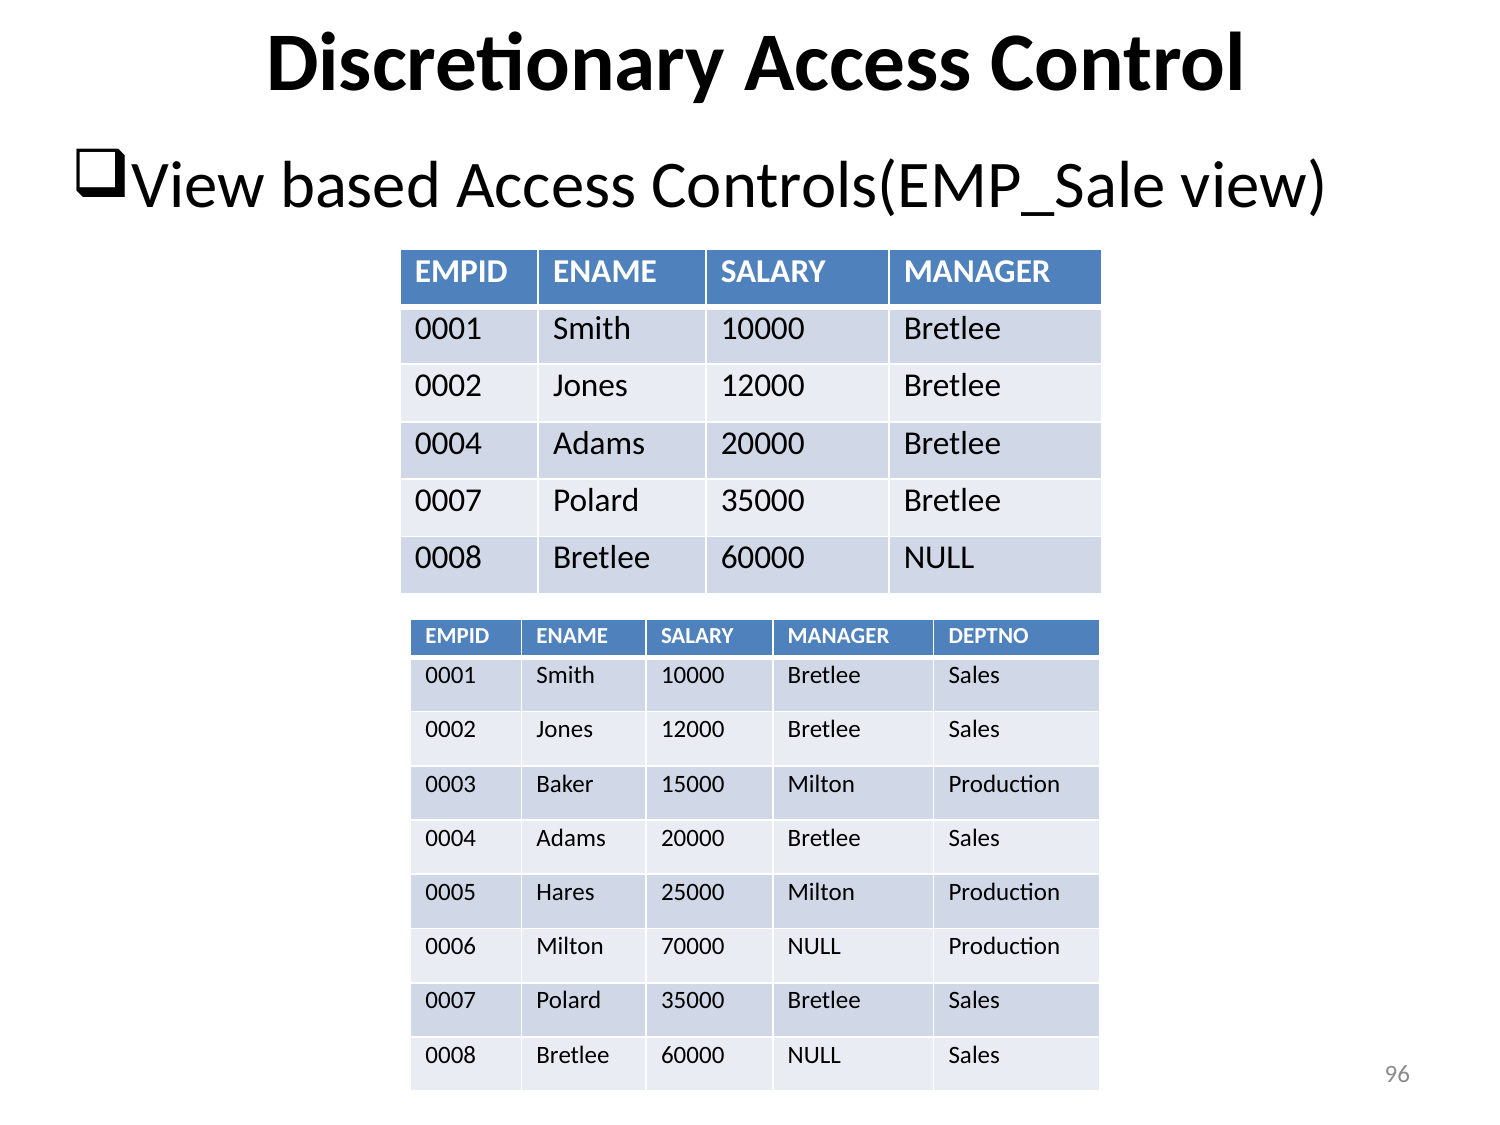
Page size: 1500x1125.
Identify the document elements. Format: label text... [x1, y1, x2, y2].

table_cell Hares [522, 875, 645, 928]
table_cell Bretlee [539, 537, 705, 593]
table_cell 35000 [647, 984, 772, 1036]
table_cell Sales [934, 821, 1099, 873]
table_cell 0002 [411, 712, 521, 765]
table_cell 25000 [647, 875, 772, 928]
table_cell 10000 [707, 310, 888, 363]
slide_number 96 [1074, 1042, 1425, 1103]
table_cell 60000 [707, 537, 888, 593]
table_header MANAGER [890, 250, 1101, 304]
table_cell Jones [522, 712, 645, 765]
table_cell Production [934, 767, 1099, 819]
table_cell 70000 [647, 929, 772, 982]
table_header SALARY [707, 250, 888, 304]
table_cell NULL [774, 1038, 933, 1090]
table_cell Polard [522, 984, 645, 1036]
table_cell NULL [890, 537, 1101, 593]
table_cell 20000 [647, 821, 772, 873]
table_cell 10000 [647, 660, 772, 711]
table_cell 0004 [411, 821, 521, 873]
title Discretionary Access Control [65, 0, 1448, 139]
table_header MANAGER [774, 620, 933, 655]
table_cell Bretlee [890, 310, 1101, 363]
table_cell 35000 [707, 480, 888, 536]
table_cell Adams [539, 423, 705, 478]
table_cell 0008 [401, 537, 537, 593]
table_cell 0007 [401, 480, 537, 536]
table_header ENAME [539, 250, 705, 304]
table_header SALARY [647, 620, 772, 655]
table_cell 0001 [411, 660, 521, 711]
table_cell 60000 [647, 1038, 772, 1090]
table_cell Production [934, 929, 1099, 982]
table_cell Sales [934, 1038, 1099, 1090]
table_cell 20000 [707, 423, 888, 478]
table_cell Polard [539, 480, 705, 536]
table_header EMPID [411, 620, 521, 655]
table_cell Baker [522, 767, 645, 819]
table_cell Production [934, 875, 1099, 928]
table_cell 0004 [401, 423, 537, 478]
table_cell Milton [774, 767, 933, 819]
table_cell Jones [539, 365, 705, 421]
table_cell 12000 [707, 365, 888, 421]
table_cell 0007 [411, 984, 521, 1036]
table_header EMPID [401, 250, 537, 304]
table_cell Smith [522, 660, 645, 711]
table_cell Bretlee [774, 821, 933, 873]
table_cell Bretlee [774, 984, 933, 1036]
table_cell 0005 [411, 875, 521, 928]
list View based Access Controls(EMP_Sale view) [56, 133, 1500, 237]
table_cell 0003 [411, 767, 521, 819]
table_cell Bretlee [890, 480, 1101, 536]
table_cell Sales [934, 712, 1099, 765]
table_header ENAME [522, 620, 645, 655]
table_cell Bretlee [522, 1038, 645, 1090]
table_cell 0001 [401, 310, 537, 363]
table_cell Bretlee [774, 712, 933, 765]
table_cell Sales [934, 660, 1099, 711]
table_cell Bretlee [774, 660, 933, 711]
table_cell Milton [774, 875, 933, 928]
table_cell NULL [774, 929, 933, 982]
table_cell Bretlee [890, 423, 1101, 478]
table_cell Bretlee [890, 365, 1101, 421]
table_cell 0008 [411, 1038, 521, 1090]
table_cell Adams [522, 821, 645, 873]
table_header DEPTNO [934, 620, 1099, 655]
table_cell 0002 [401, 365, 537, 421]
table_cell 0006 [411, 929, 521, 982]
table_cell Smith [539, 310, 705, 363]
table_cell 12000 [647, 712, 772, 765]
table_cell 15000 [647, 767, 772, 819]
table_cell Milton [522, 929, 645, 982]
table_cell Sales [934, 984, 1099, 1036]
